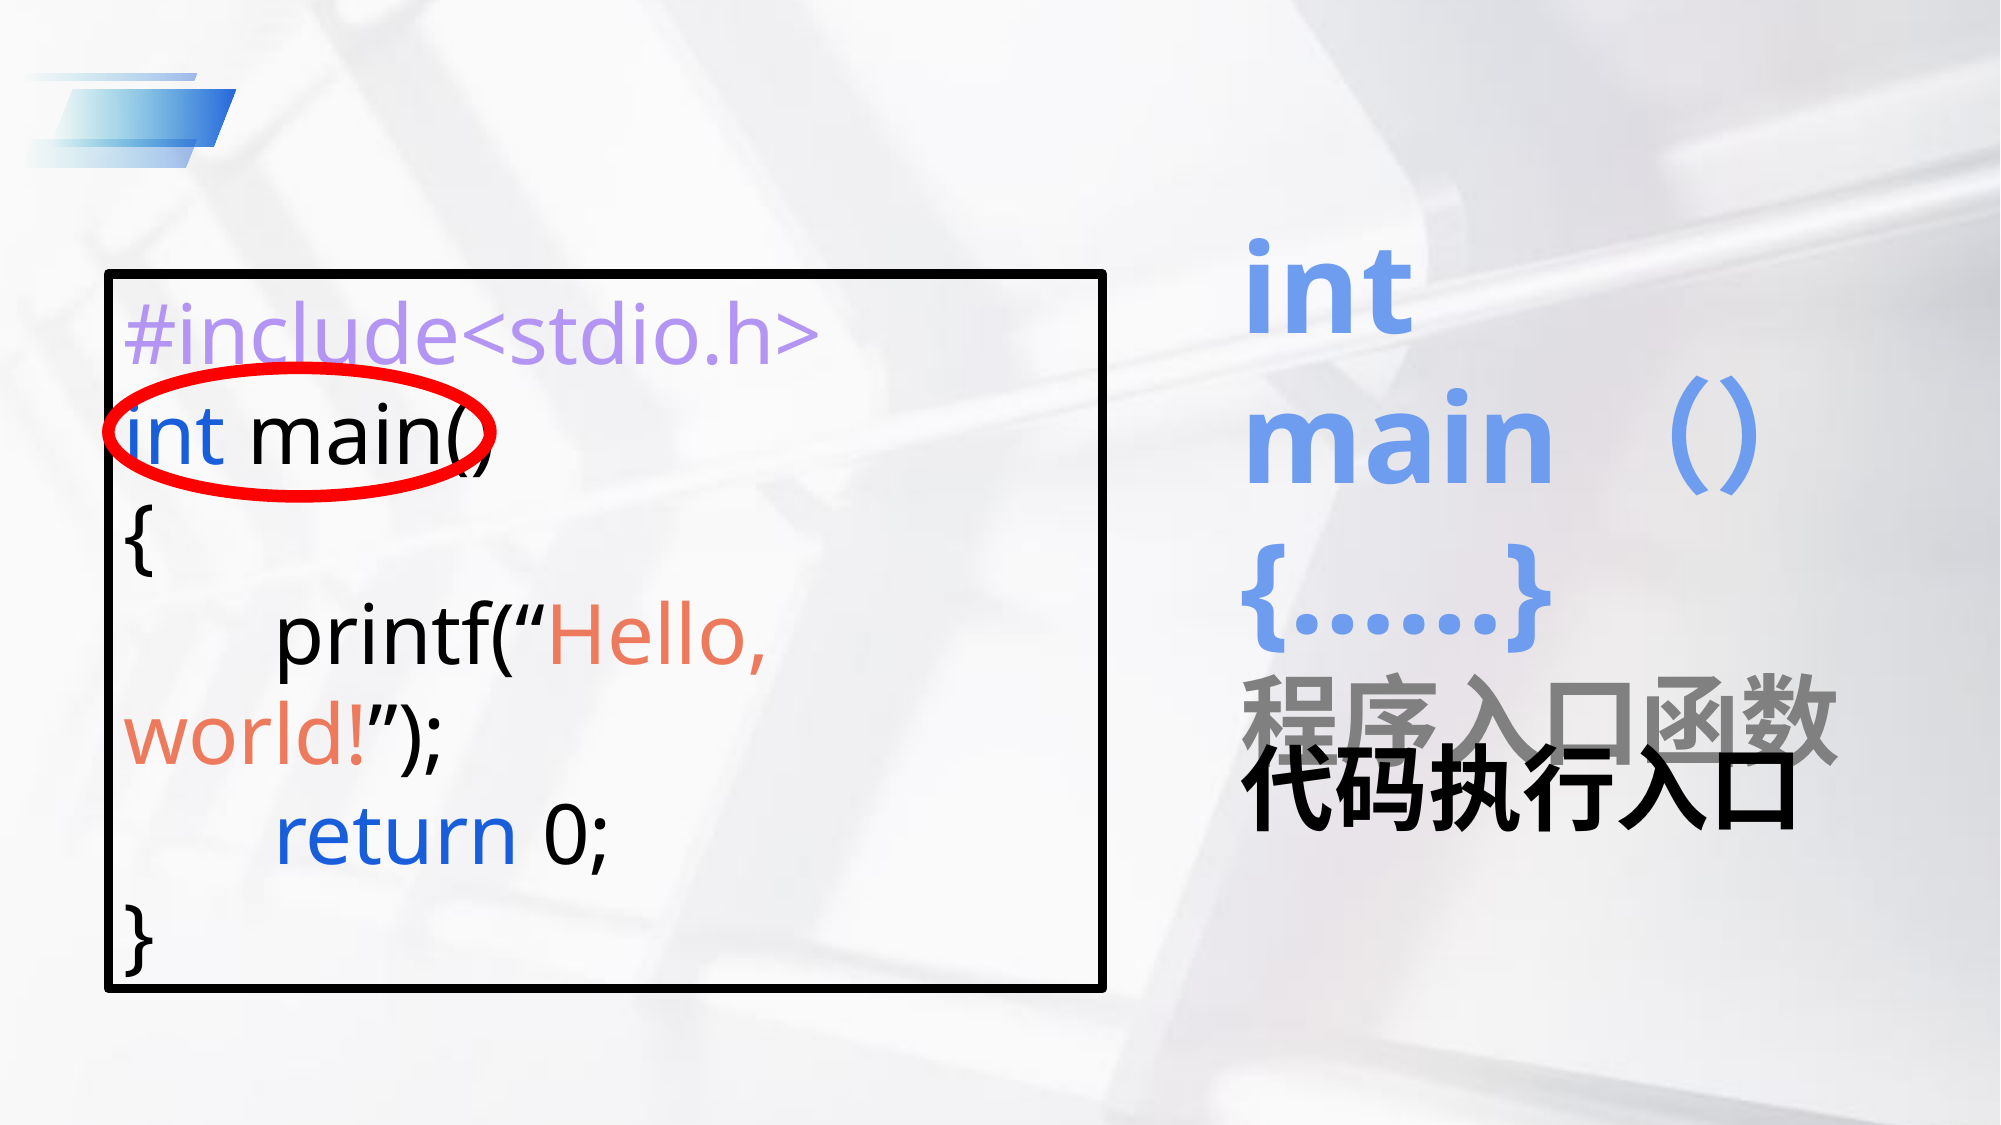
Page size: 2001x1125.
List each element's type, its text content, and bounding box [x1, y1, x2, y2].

picture [0, 0, 2001, 1125]
text_box #include<stdio.h> int main() { printf(“Hello, world!”); return 0; } [108, 273, 1103, 989]
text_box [20, 73, 235, 168]
text_box 代码执行入口 [1226, 722, 1857, 850]
text_box int main（）{……} 程序入口函数 [1226, 201, 1867, 786]
text_box [107, 366, 492, 498]
